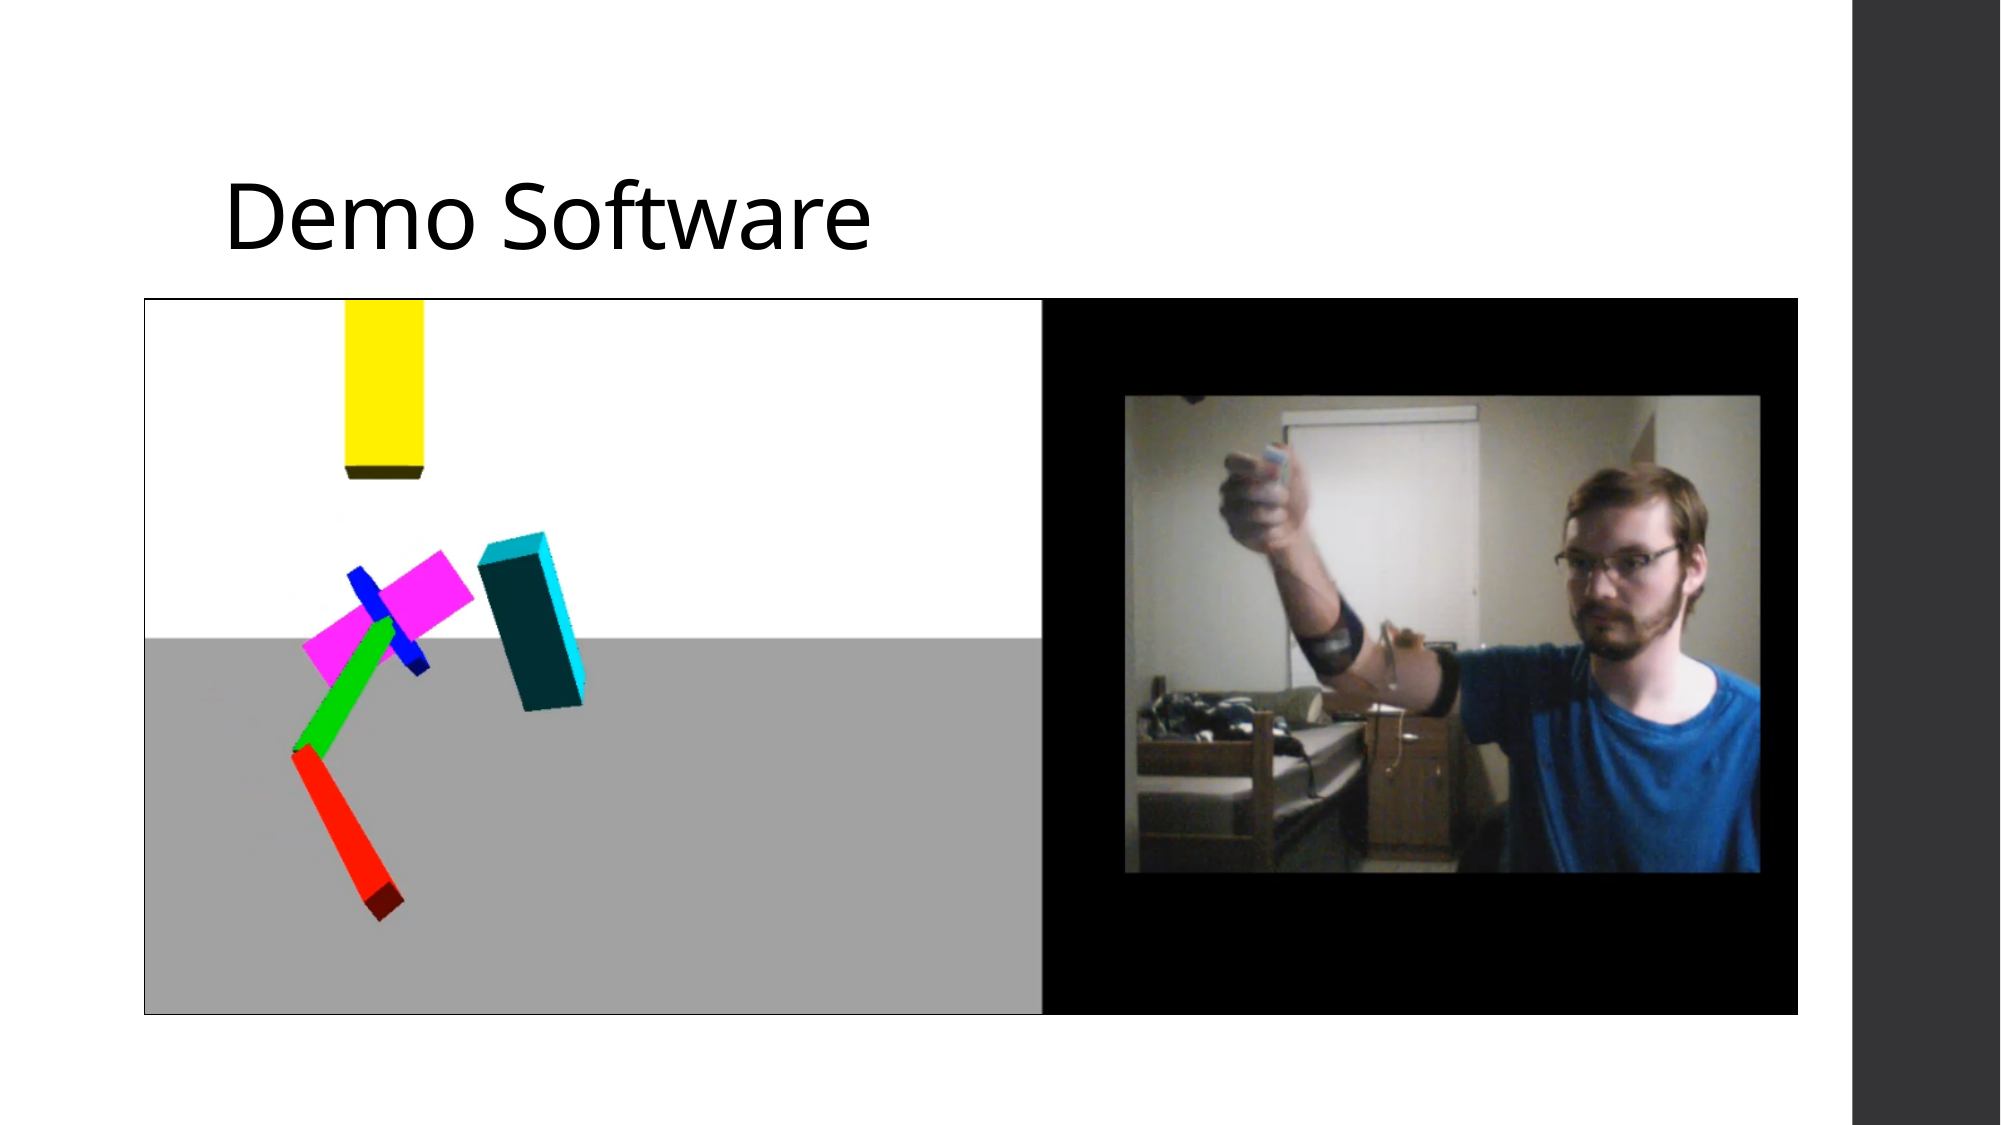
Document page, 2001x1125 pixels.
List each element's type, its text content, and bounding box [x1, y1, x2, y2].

title Demo Software [206, 60, 1797, 278]
picture [144, 299, 1798, 1015]
